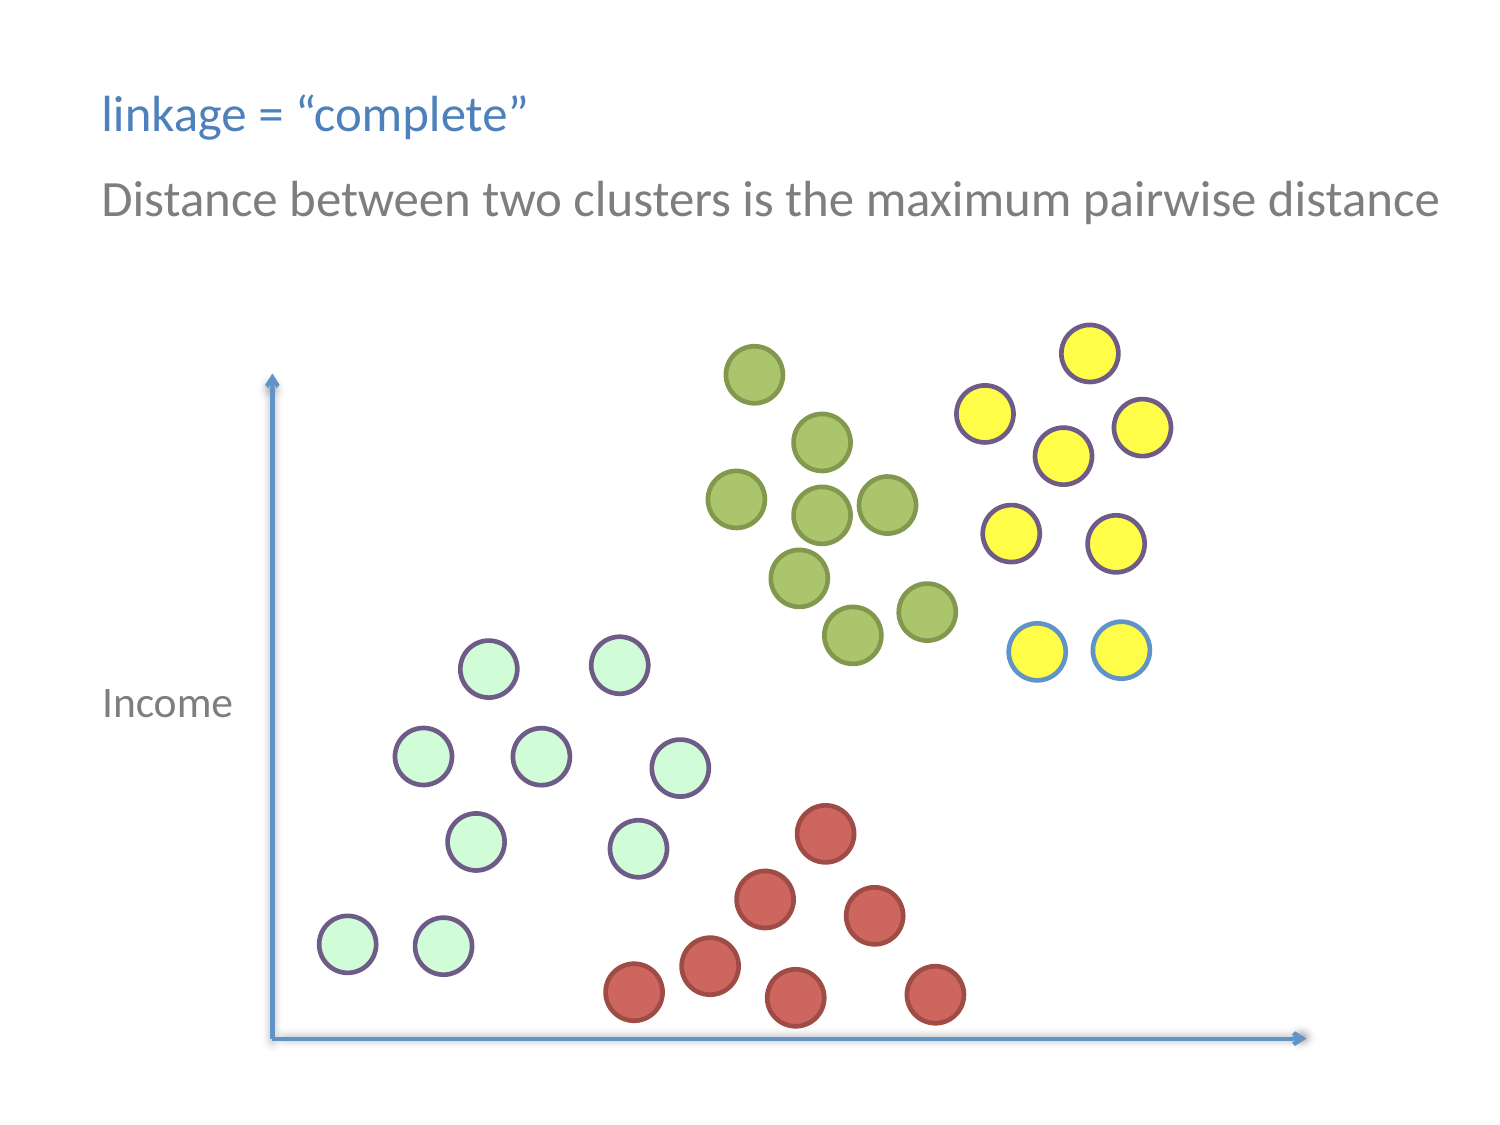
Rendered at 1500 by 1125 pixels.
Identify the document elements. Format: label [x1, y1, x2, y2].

text_box [99, 87, 1450, 150]
text_box [99, 163, 1450, 235]
text_box [272, 324, 1309, 1044]
text_box [99, 680, 263, 735]
